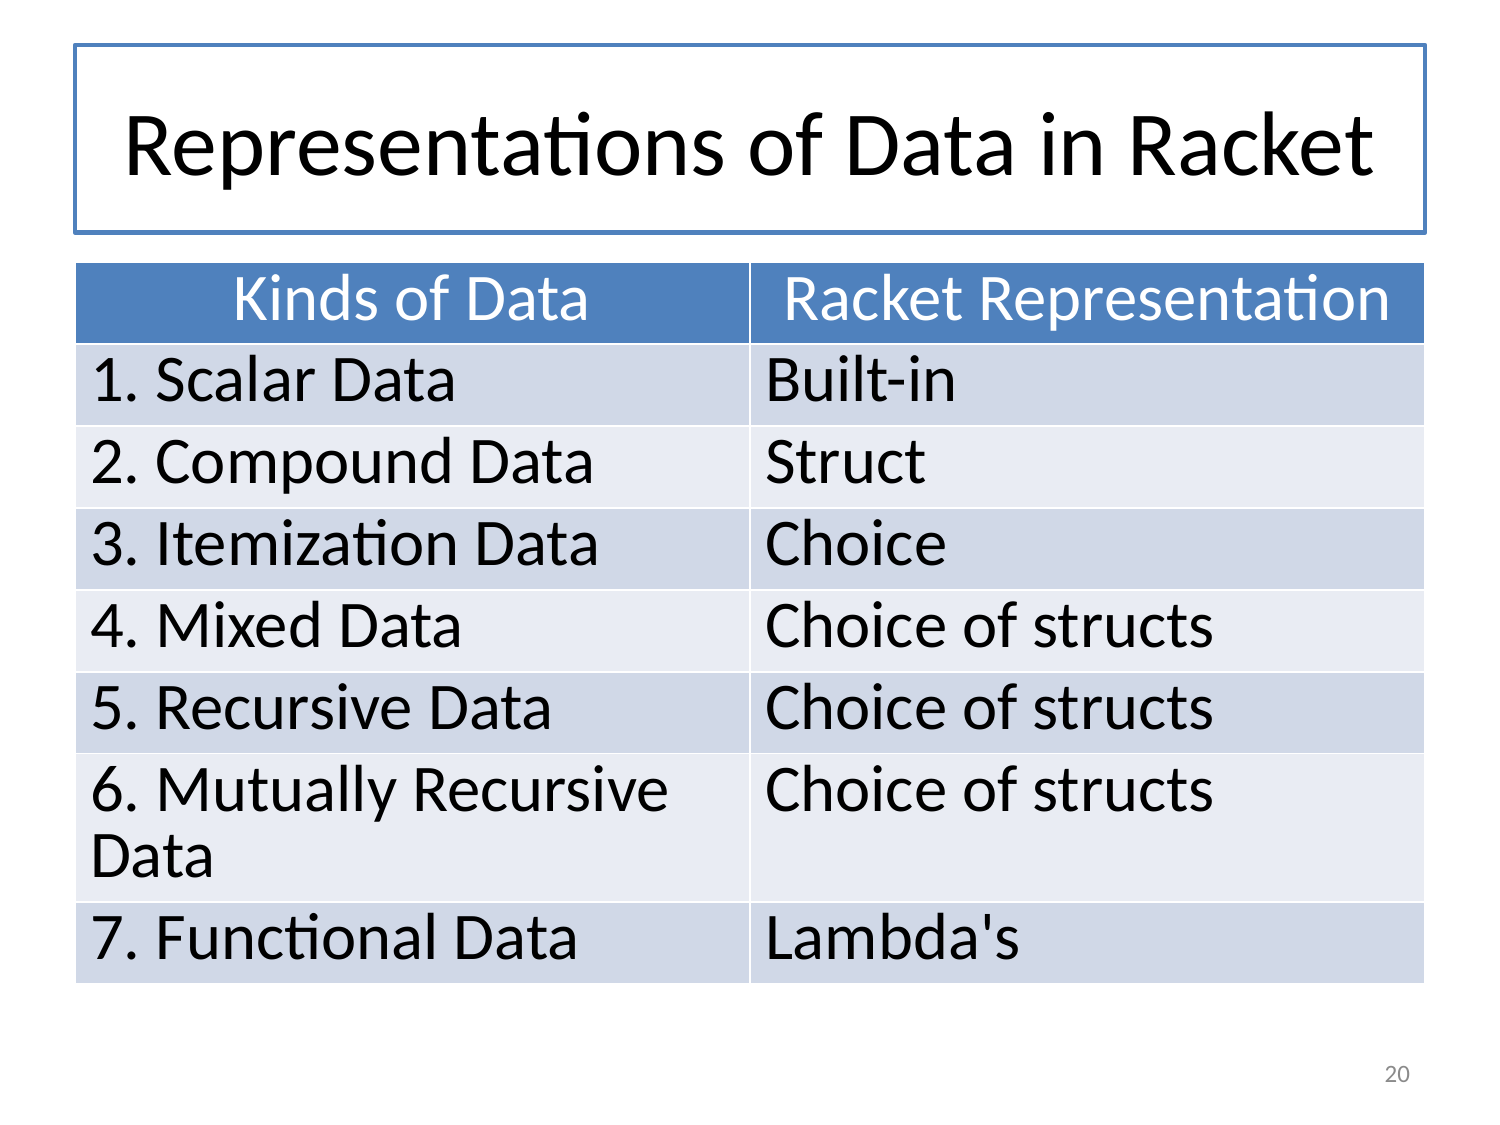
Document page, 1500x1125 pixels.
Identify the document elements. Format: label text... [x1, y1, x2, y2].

table_cell Choice [751, 509, 1424, 589]
table_cell Lambda's [751, 903, 1424, 983]
title Representations of Data in Racket [73, 43, 1427, 235]
table_cell Built-in [751, 345, 1424, 425]
table_header Kinds of Data [76, 263, 749, 343]
table_cell 7. Functional Data [76, 903, 749, 983]
table_header Racket Representation [751, 263, 1424, 343]
table_cell 6. Mutually Recursive Data [76, 754, 749, 901]
table_cell 5. Recursive Data [76, 673, 749, 753]
table_cell 4. Mixed Data [76, 591, 749, 671]
table_cell Choice of structs [751, 673, 1424, 753]
table_cell 3. Itemization Data [76, 509, 749, 589]
slide_number 20 [1074, 1042, 1425, 1103]
table_cell Struct [751, 427, 1424, 507]
table_cell Choice of structs [751, 591, 1424, 671]
table_cell 1. Scalar Data [76, 345, 749, 425]
table_cell Choice of structs [751, 754, 1424, 901]
table_cell 2. Compound Data [76, 427, 749, 507]
